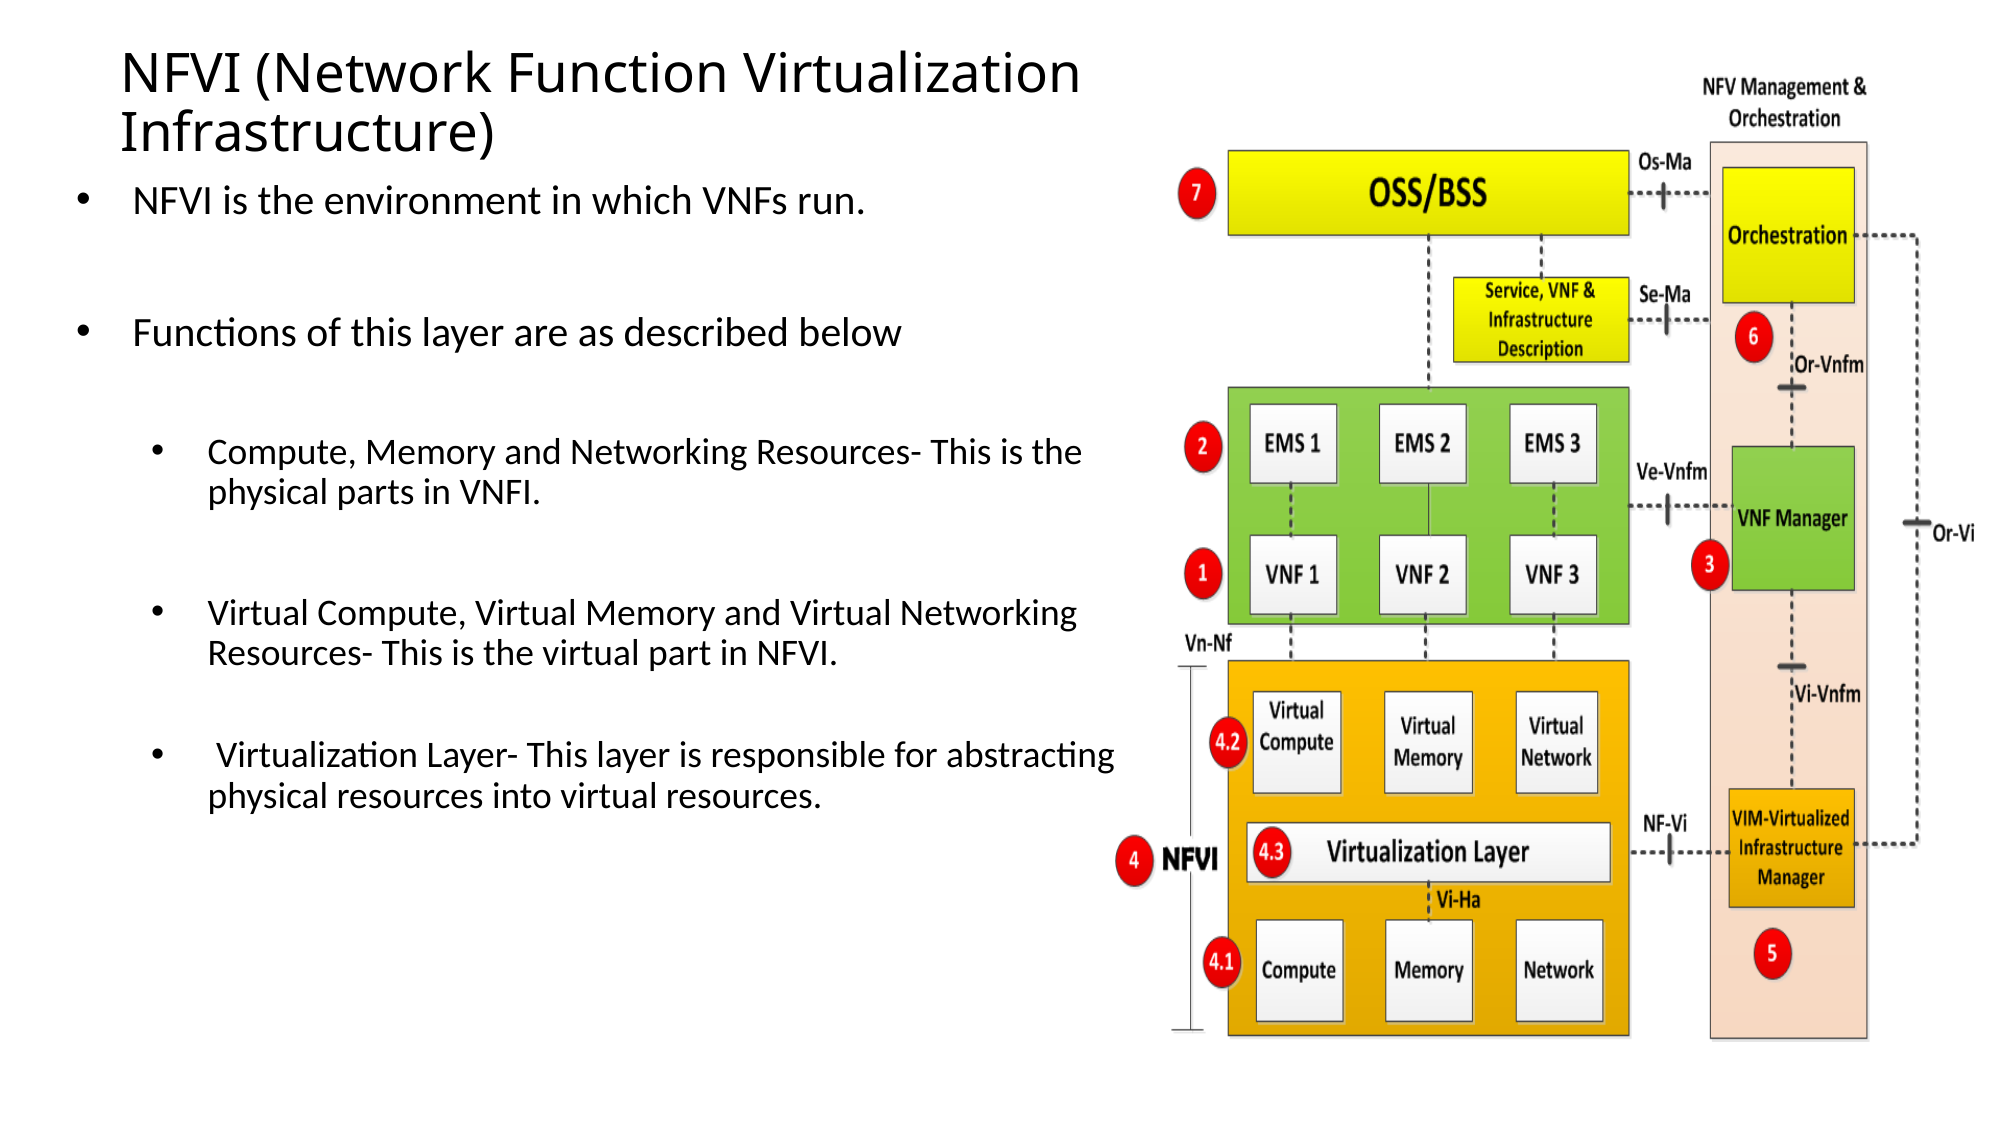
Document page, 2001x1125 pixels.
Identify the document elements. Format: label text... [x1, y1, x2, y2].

title NFVI (Network Function Virtualization Infrastructure) [105, 38, 1175, 171]
list NFVI is the environment in which VNFs run. Functions of this layer are as described below Compute, Memory and Networking Resources- This is the physical parts in VNFI. Virtual Compute, Virtual Memory and Virtual Networking Resources- This is the virtual part in NFVI. Virtualization Layer- This layer is responsible for abstracting physical resources into virtual resources. [61, 171, 1115, 963]
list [1115, 67, 1976, 1042]
